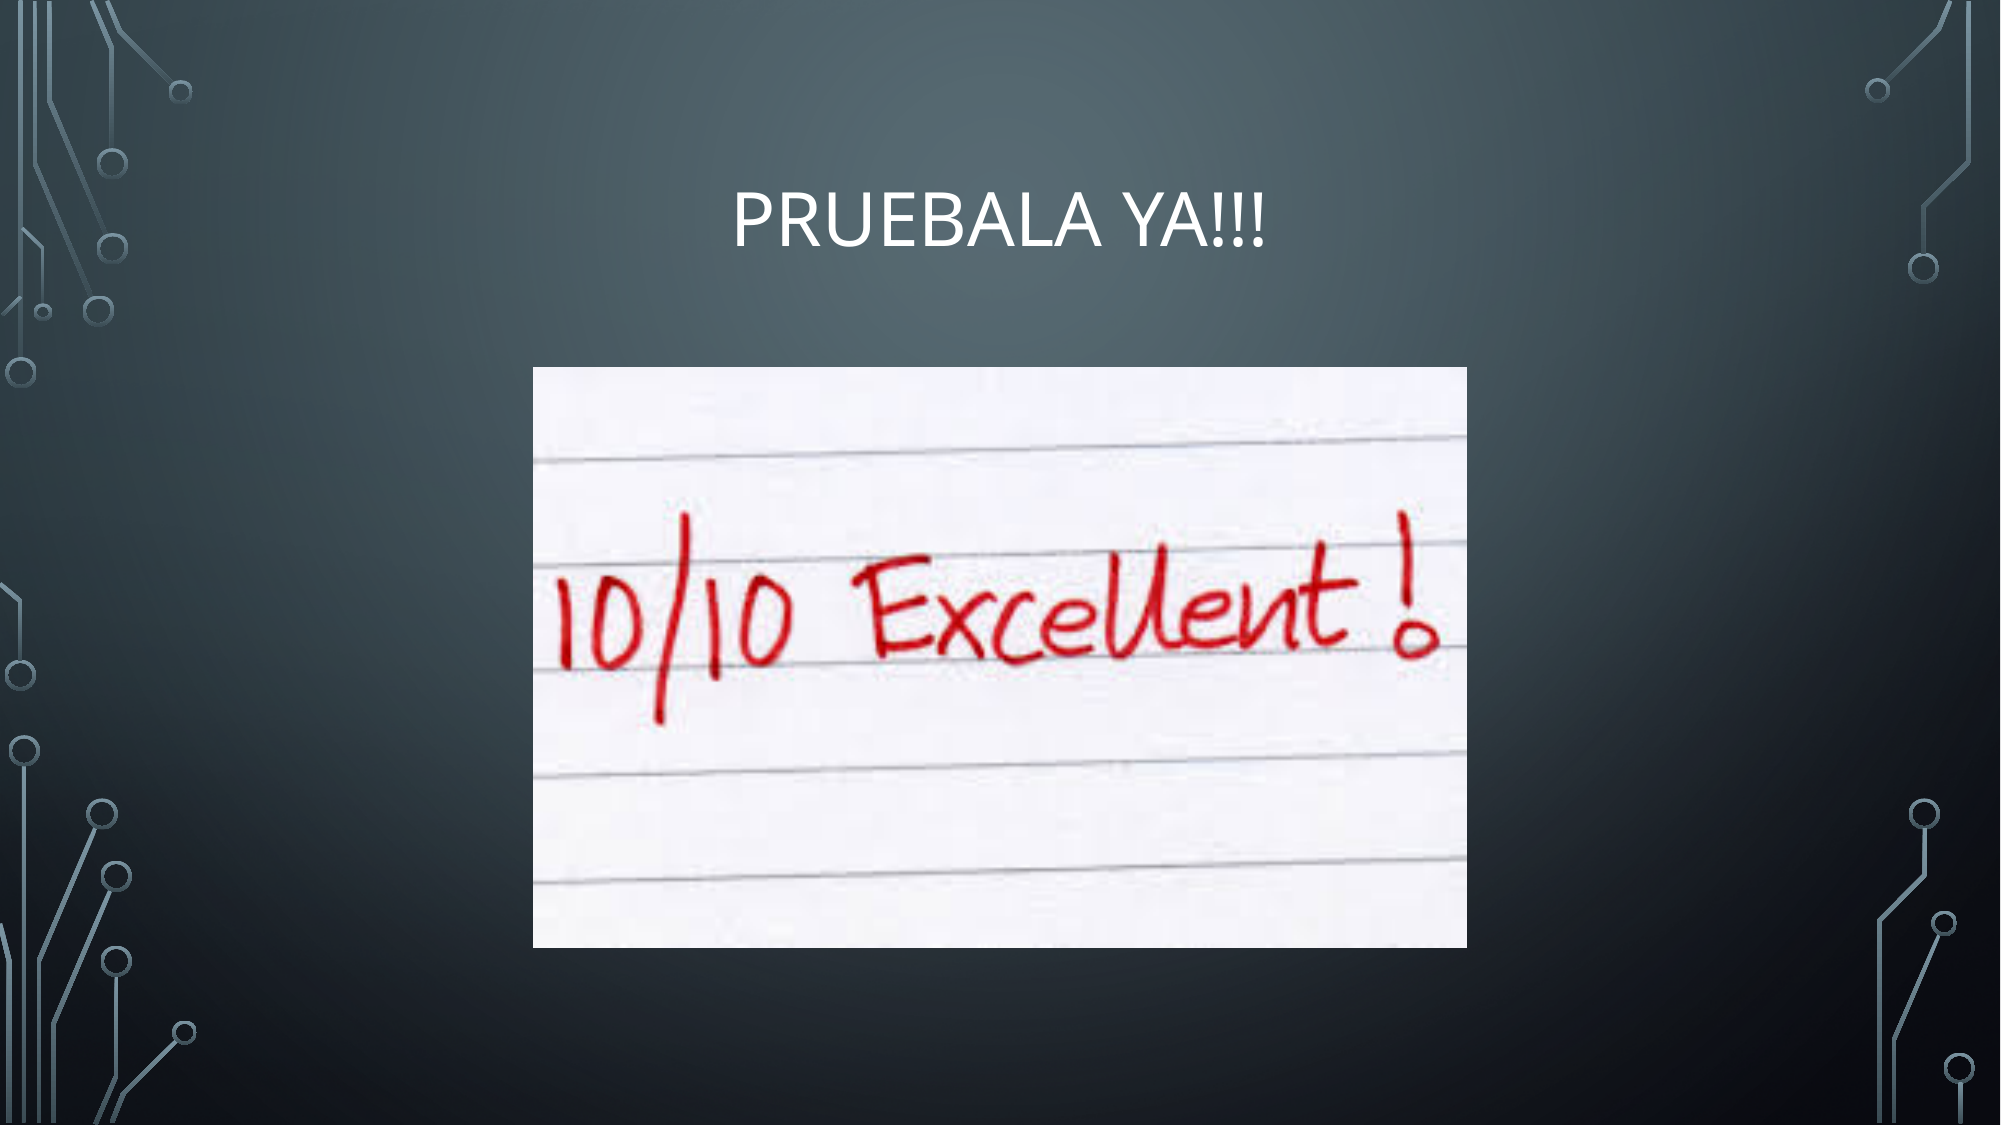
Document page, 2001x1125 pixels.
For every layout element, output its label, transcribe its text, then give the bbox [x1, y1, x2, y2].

picture [532, 367, 1467, 948]
title PRUEBALA YA!!! [187, 101, 1813, 344]
